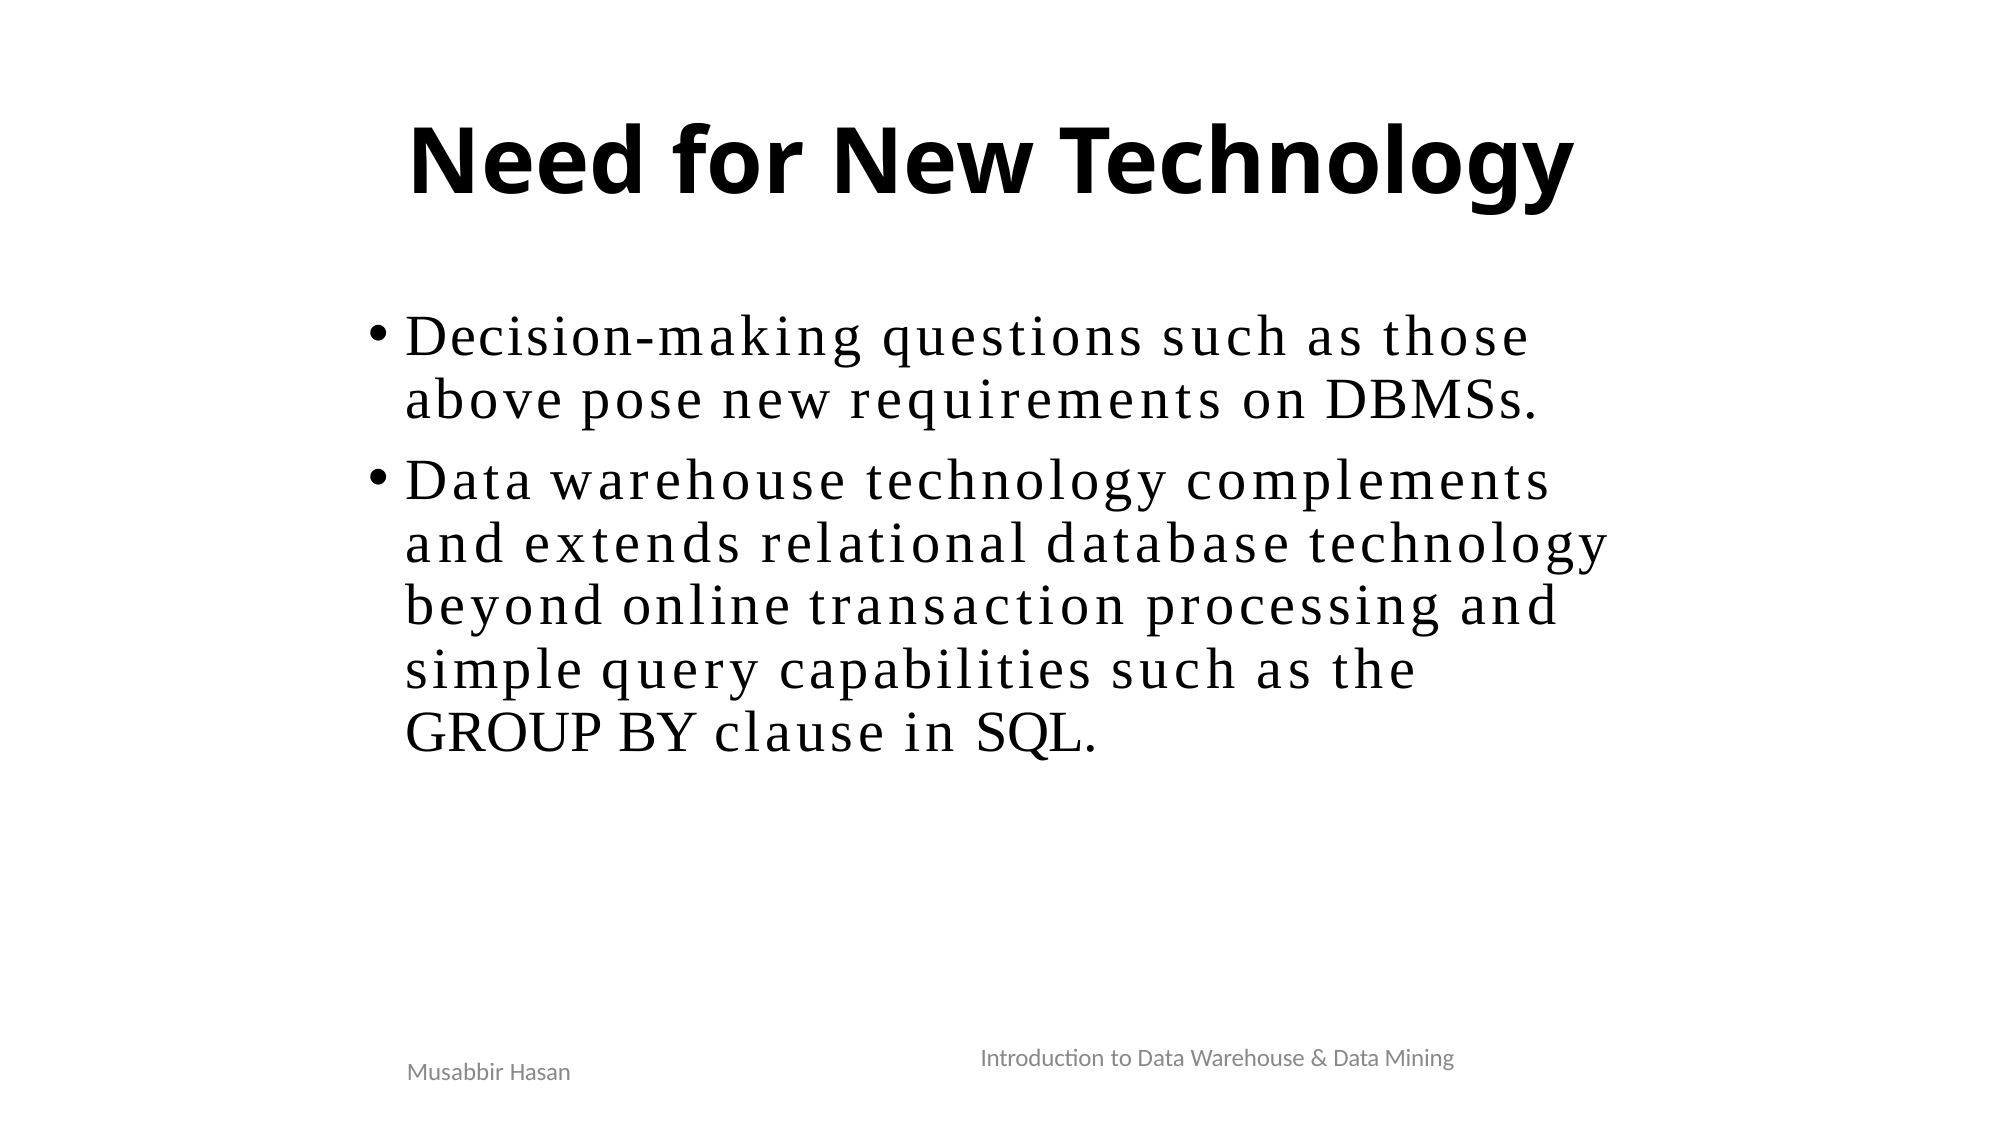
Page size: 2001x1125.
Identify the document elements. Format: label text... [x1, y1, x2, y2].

text_box Decision-making questions such as those above pose new requirements on DBMSs. Data warehouse technology complements and extends relational database technology beyond online transaction processing and simple query capabilities such as the GROUP BY clause in SQL. [366, 294, 1621, 764]
footer Introduction to Data Warehouse & Data Mining [978, 1039, 1522, 1125]
title Need for New Technology [404, 50, 1994, 291]
slide_number Musabbir Hasan [404, 1054, 631, 1125]
